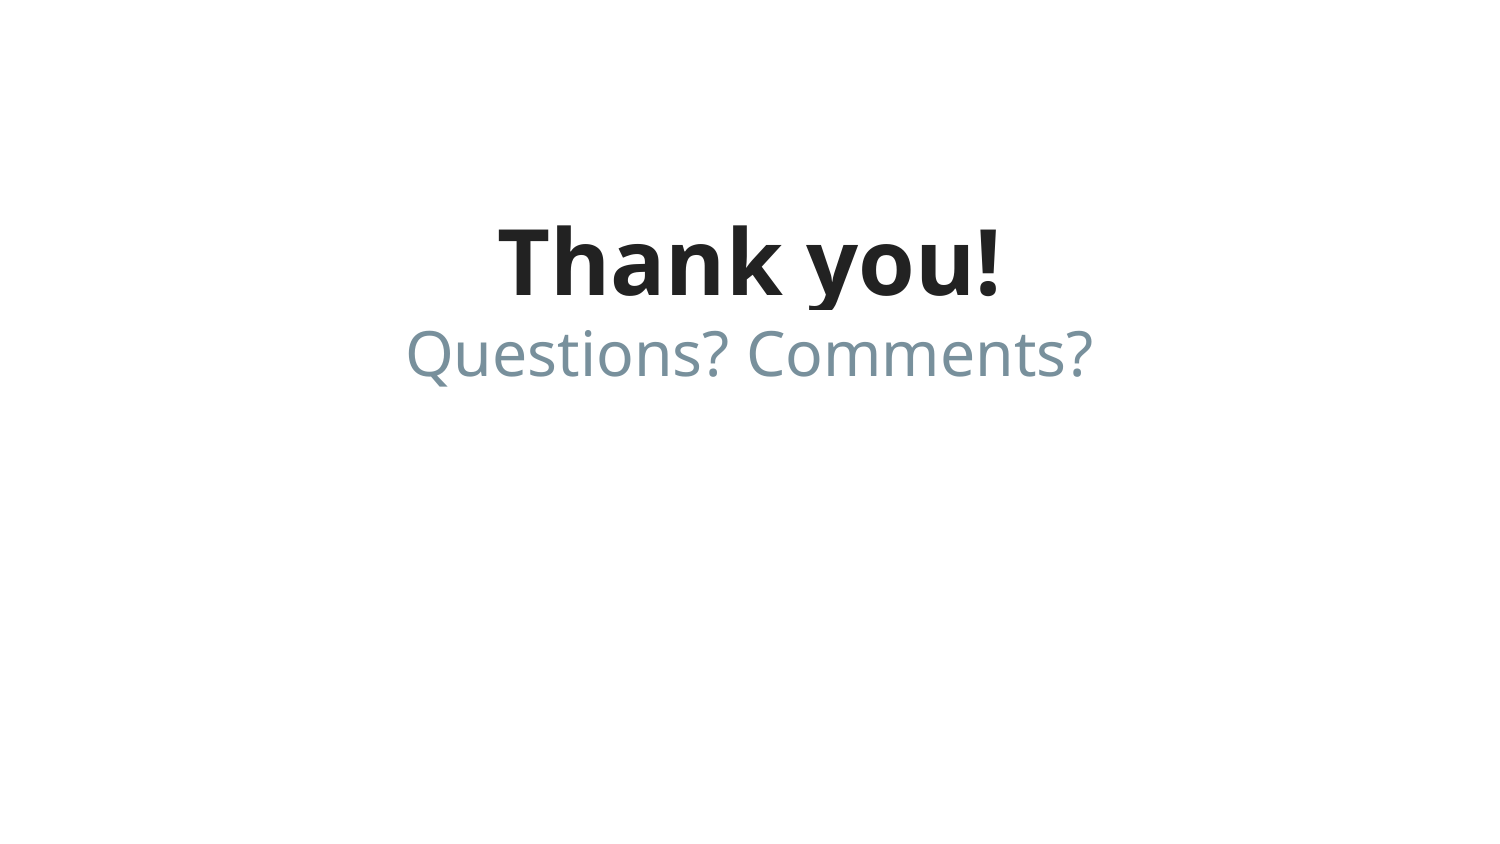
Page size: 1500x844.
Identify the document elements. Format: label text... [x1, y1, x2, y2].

list Thank you! Questions? Comments? [51, 189, 1449, 750]
